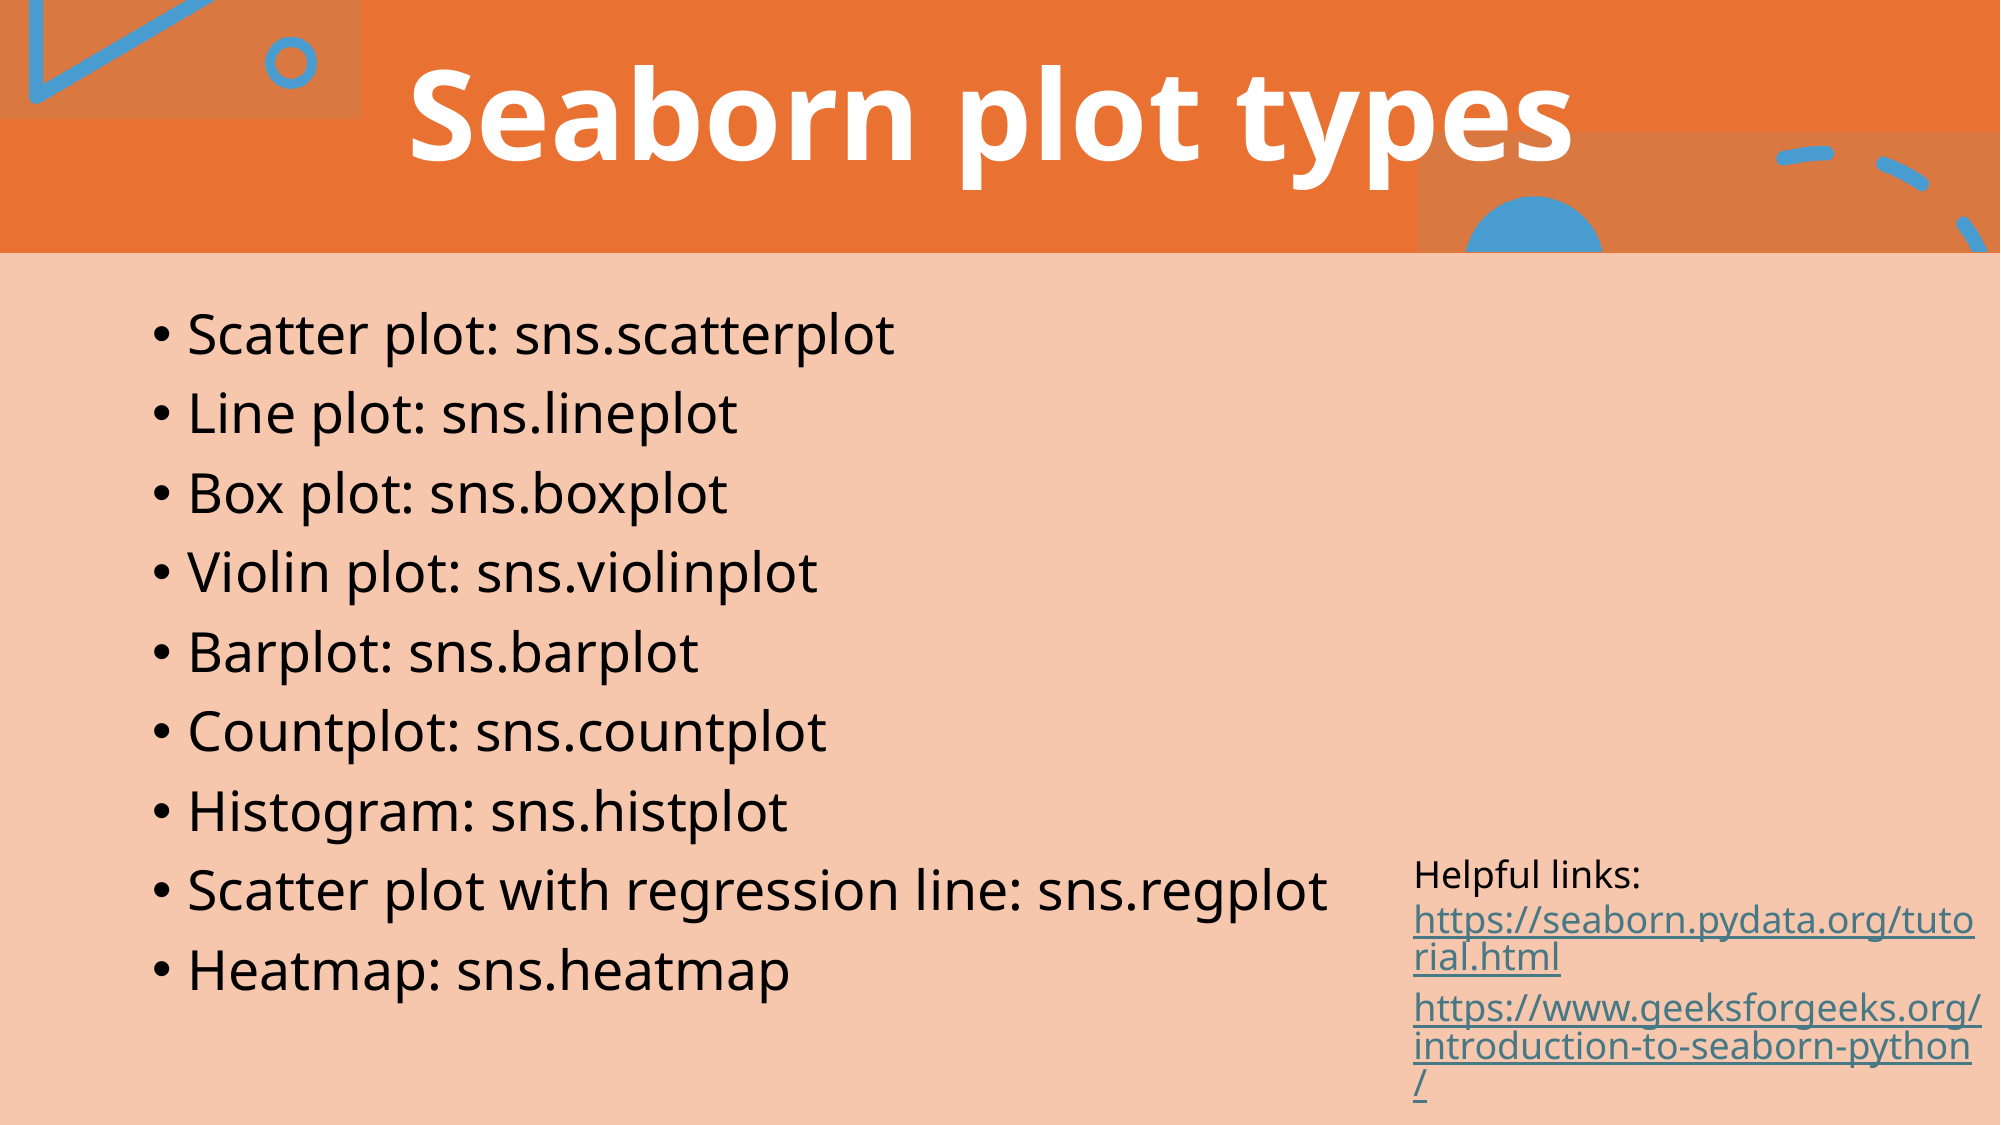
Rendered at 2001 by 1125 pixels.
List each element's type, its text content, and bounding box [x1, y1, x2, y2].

text_box Scatter plot: sns.scatterplot Line plot: sns.lineplot Box plot: sns.boxplot Violin plot: sns.violinplot Barplot: sns.barplot Countplot: sns.countplot Histogram: sns.histplot Scatter plot with regression line: sns.regplot Heatmap: sns.heatmap [137, 299, 1863, 1014]
picture [0, 0, 362, 120]
text_box Helpful links: https://seaborn.pydata.org/tutorial.html https://www.geeksforgeeks.org/introduction-to-seaborn-python/ [1398, 843, 2000, 1006]
text_box [498, 531, 1502, 591]
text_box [0, 0, 2000, 252]
